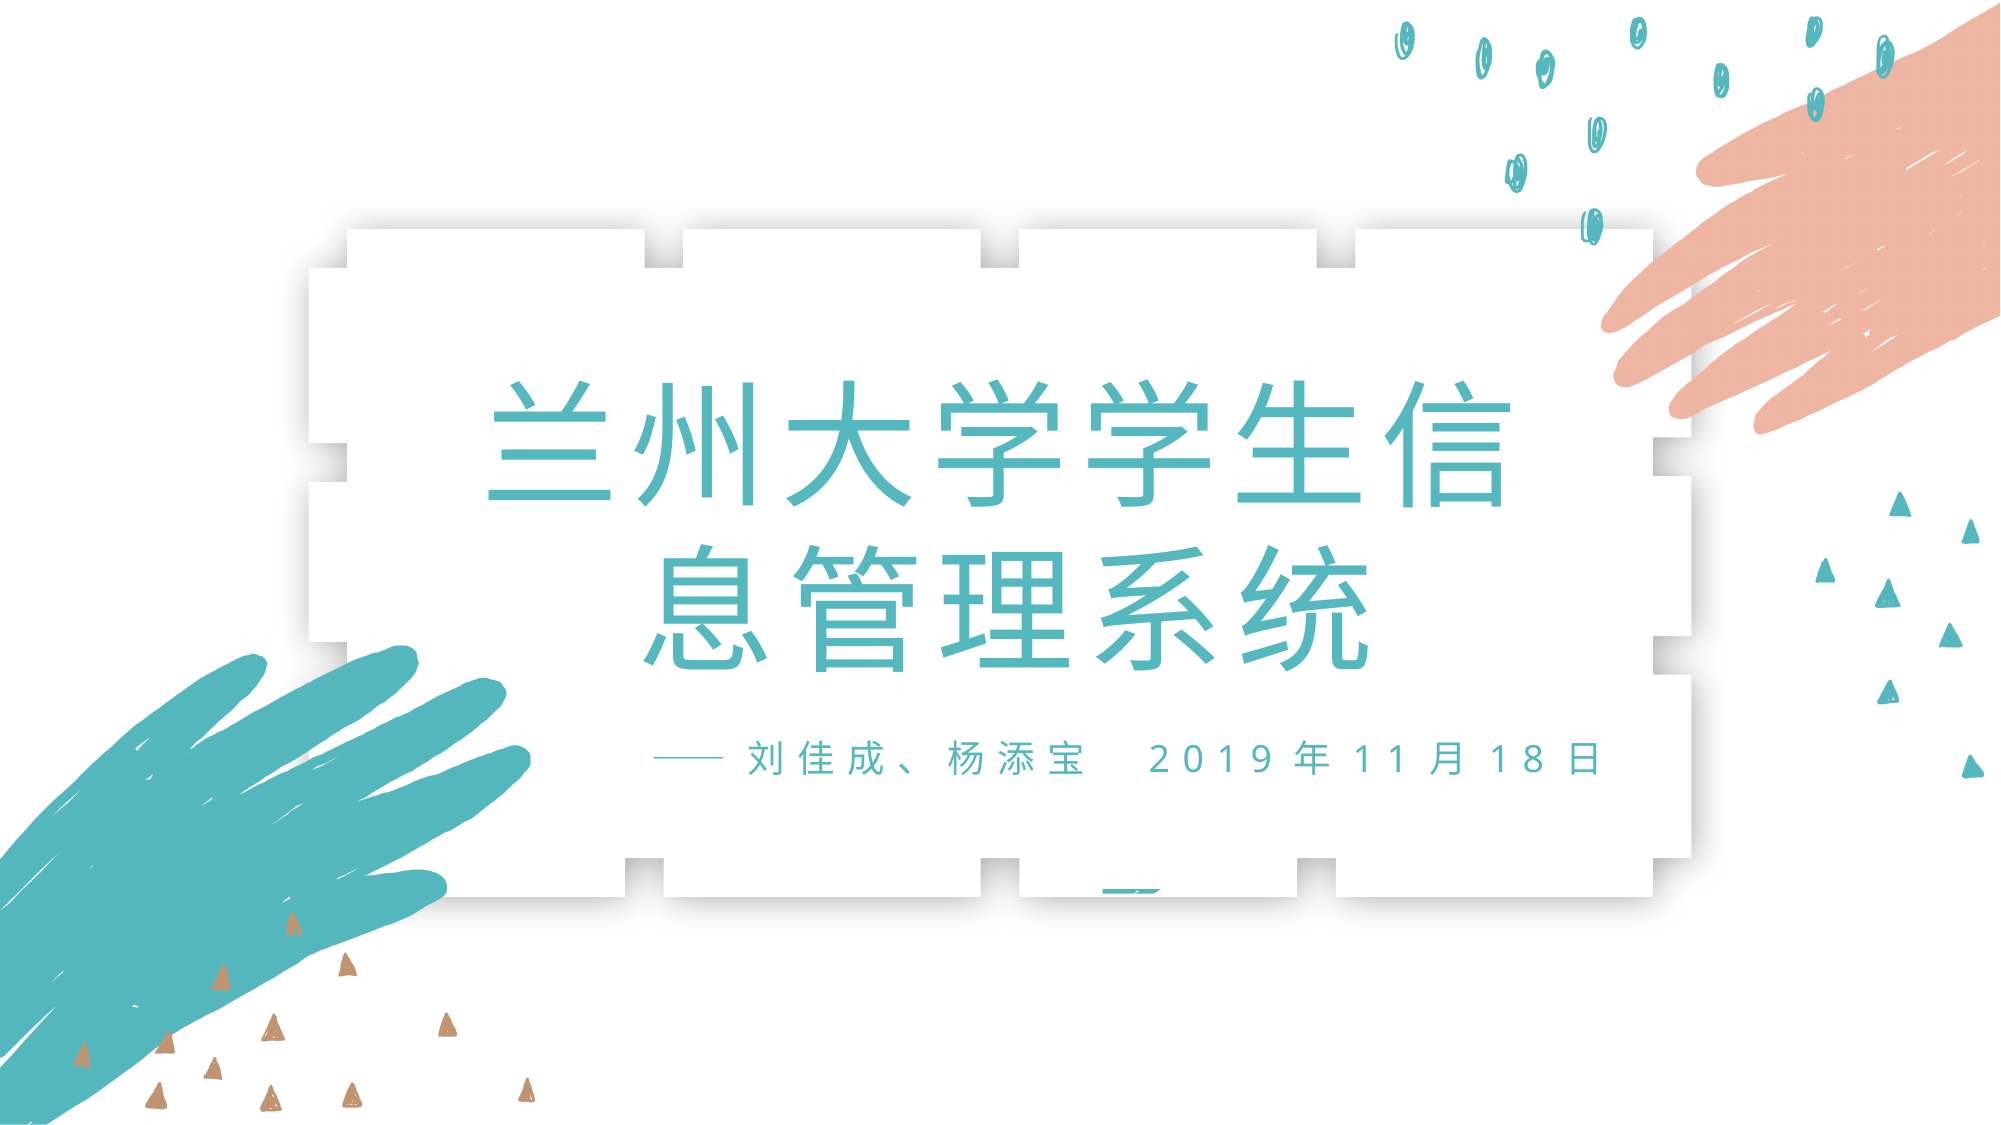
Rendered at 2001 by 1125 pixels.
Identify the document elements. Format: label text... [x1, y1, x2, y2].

picture [1102, 0, 2001, 888]
text_box ——刘佳成、杨添宝 2019年11月18日 [516, 729, 1608, 799]
picture [1102, 889, 2001, 894]
picture [0, 269, 853, 1125]
text_box 兰州大学学生信息管理系统 [450, 352, 1550, 500]
